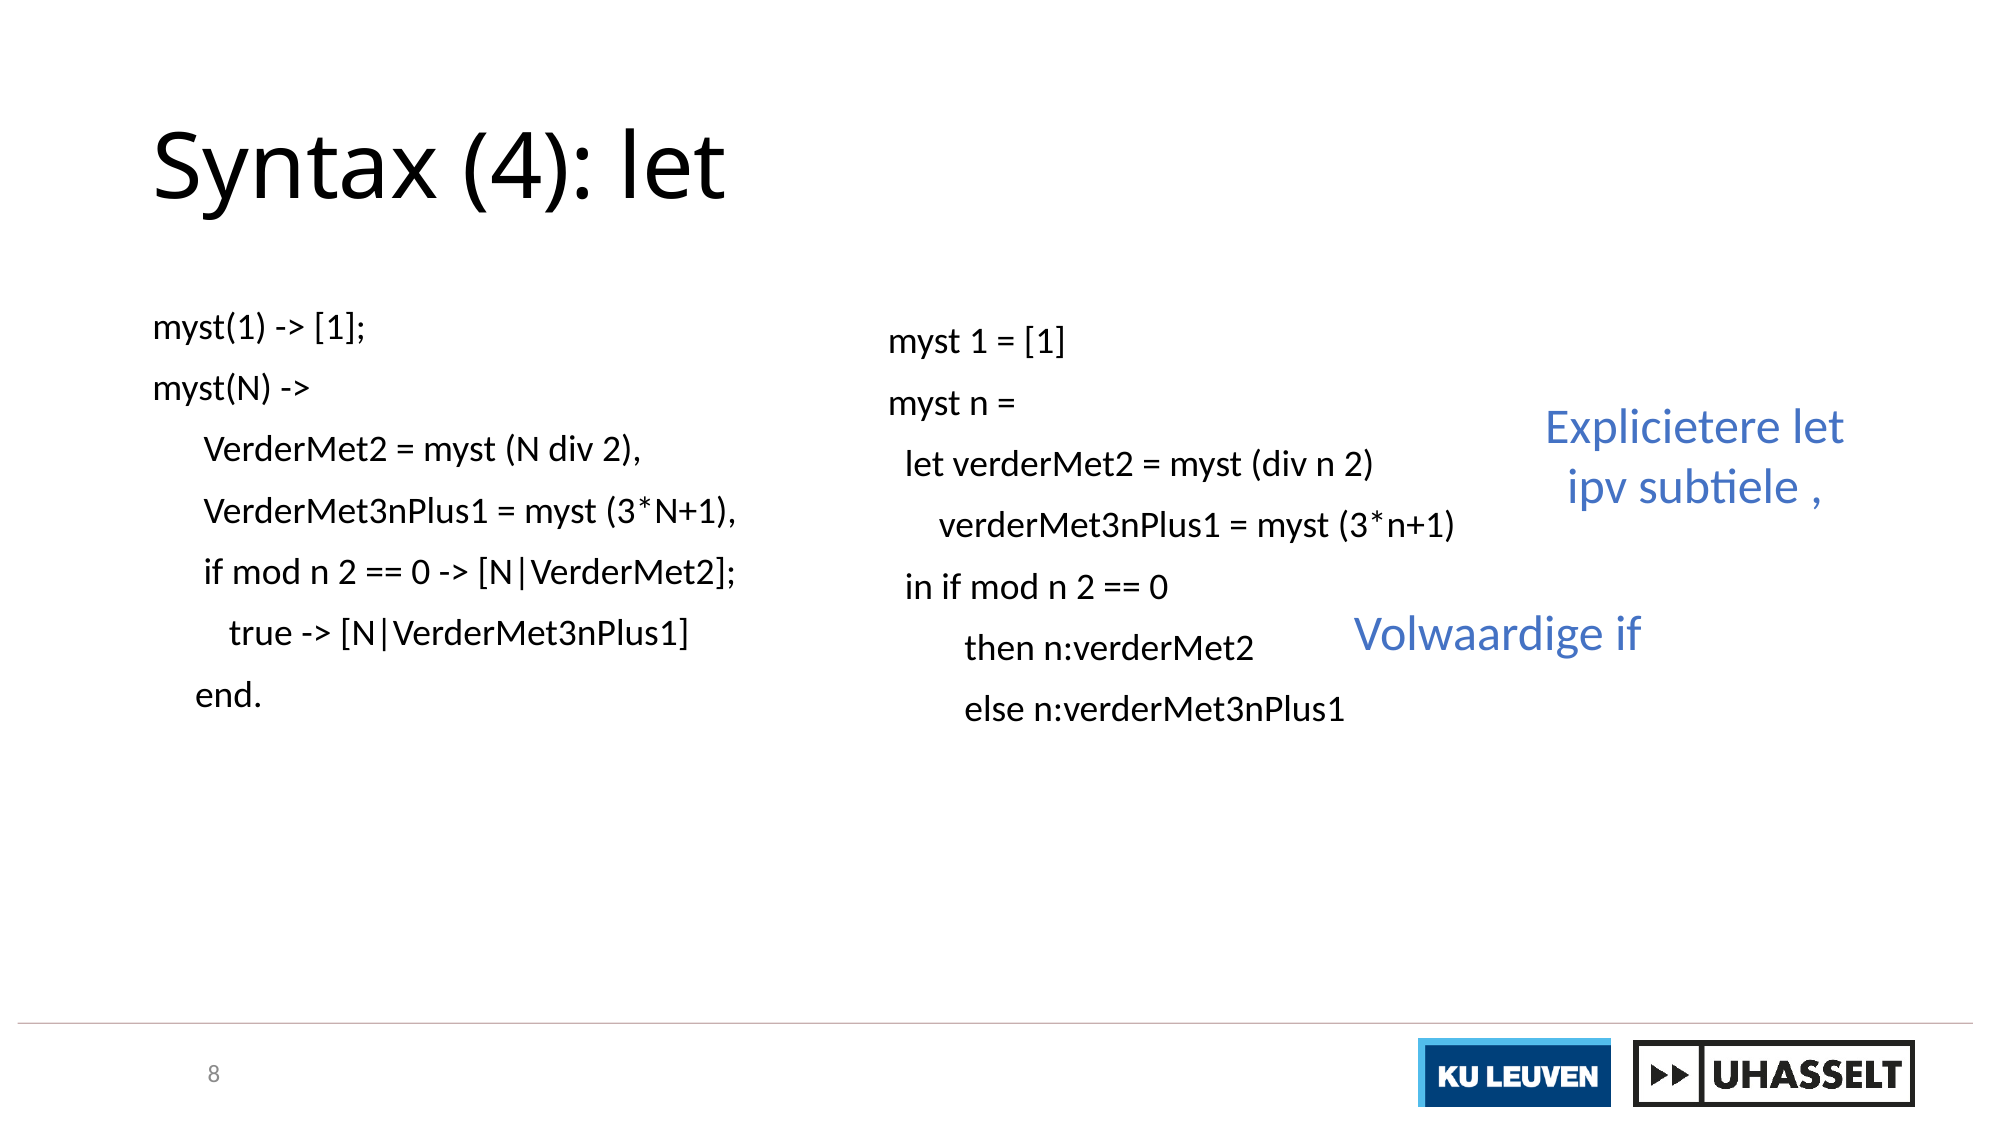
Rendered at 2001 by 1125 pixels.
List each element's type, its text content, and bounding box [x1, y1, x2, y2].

picture [1418, 1038, 1611, 1107]
picture [1633, 1040, 1915, 1107]
list myst(1) -> [1]; myst(N) -> VerderMet2 = myst (N div 2), VerderMet3nPlus1 = myst (3*N+1), if mod n 2 == 0 -> [N|VerderMet2]; true -> [N|VerderMet3nPlus1] end. [137, 299, 803, 1014]
text_box Volwaardige if [1338, 592, 1657, 668]
text_box myst 1 = [1] myst n = let verderMet2 = myst (div n 2) verderMet3nPlus1 = myst (3*n+1) in if mod n 2 == 0 then n:verderMet2 else n:verderMet3nPlus1 [872, 314, 1538, 1028]
slide_number 8 [139, 1042, 236, 1103]
title Syntax (4): let [137, 59, 1863, 278]
text_box Explicietere let ipv subtiele , [1530, 385, 1861, 521]
